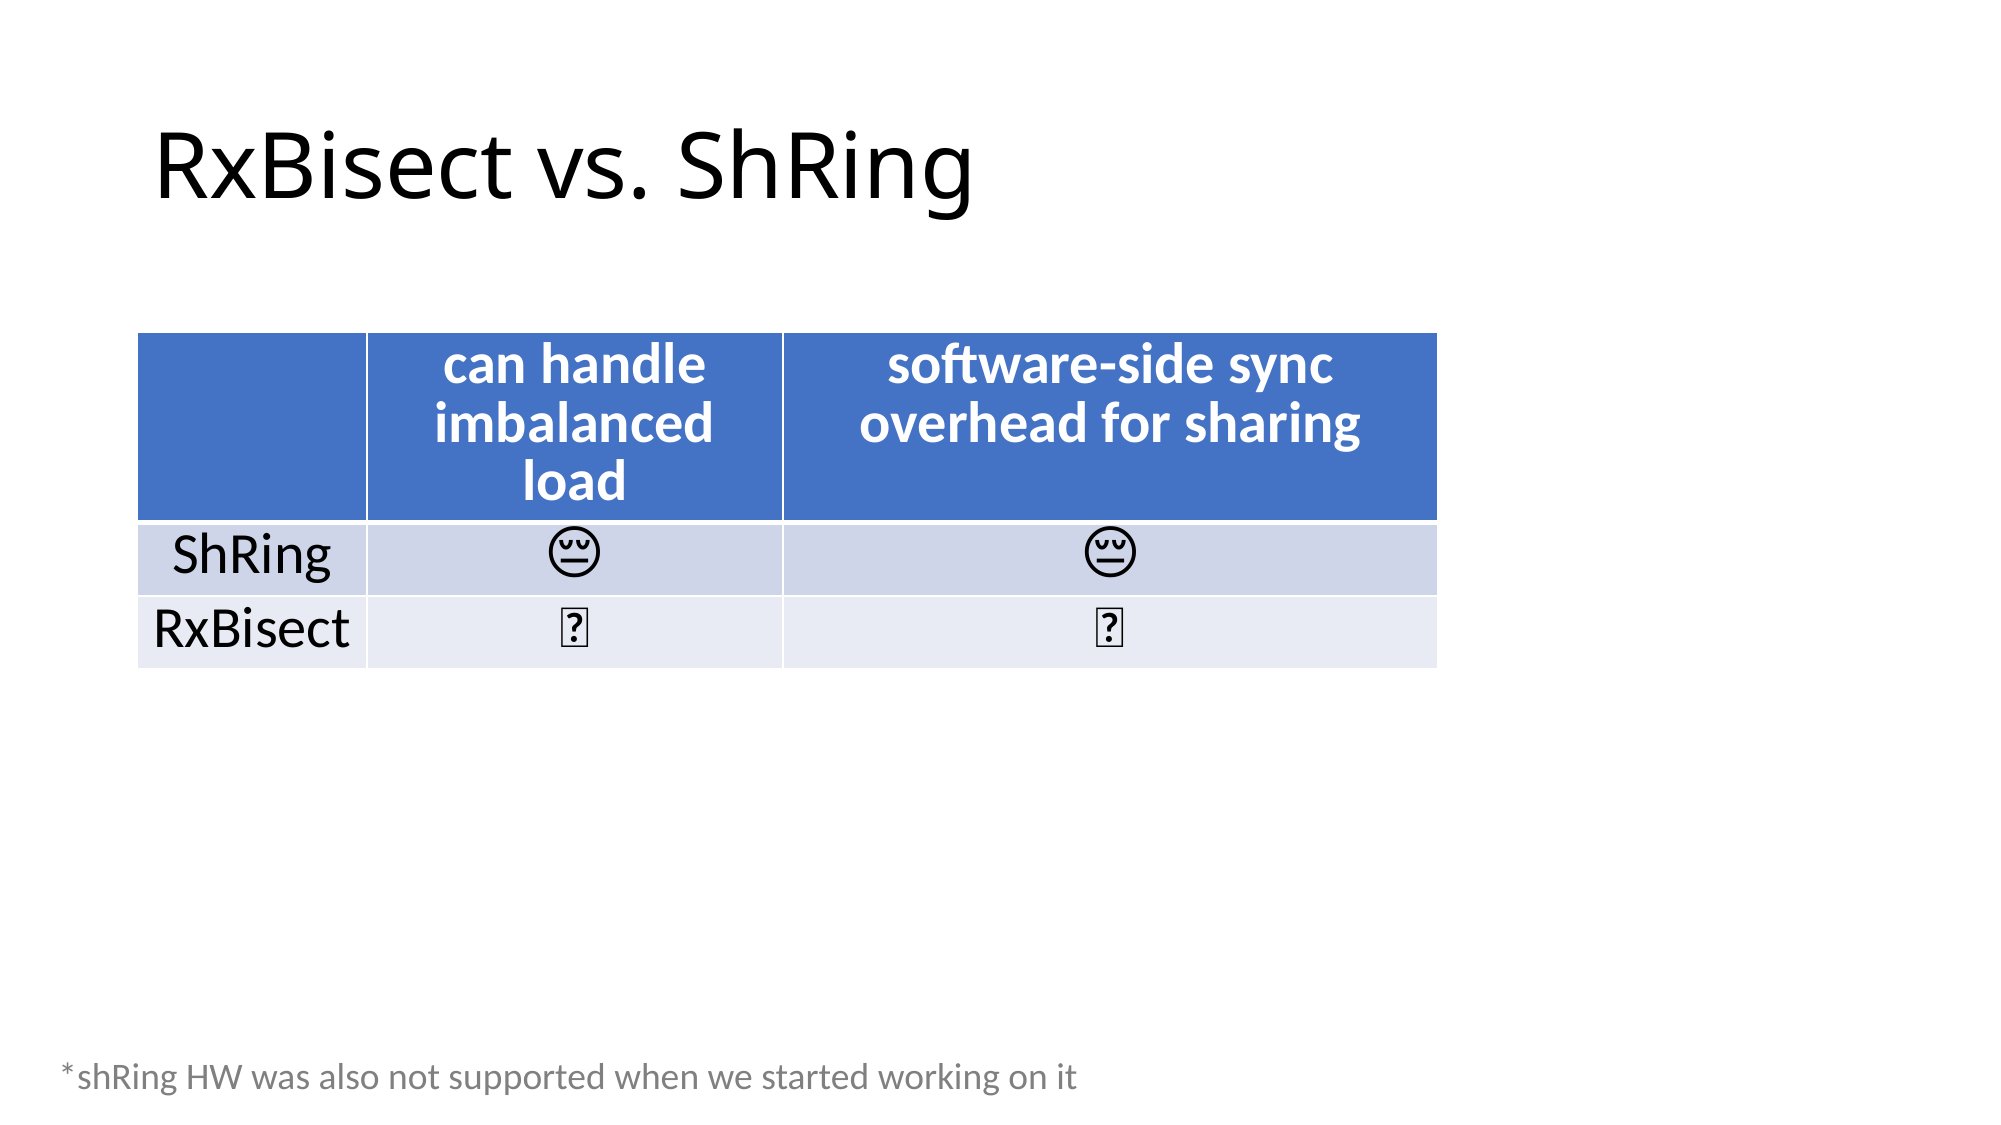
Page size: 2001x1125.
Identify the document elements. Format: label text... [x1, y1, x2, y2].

text_box *shRing HW was also not supported when we started working on it [43, 1044, 1769, 1105]
title RxBisect vs. ShRing [137, 59, 1863, 278]
table_cell 😔 [368, 525, 782, 595]
table_cell ShRing [138, 525, 366, 595]
table_cell 🤓 [784, 597, 1437, 668]
table_header [138, 333, 366, 520]
table_cell 😔 [784, 525, 1437, 595]
table_cell RxBisect [138, 597, 366, 668]
table_header can handle imbalanced load [368, 333, 782, 520]
table_header software-side sync overhead for sharing [784, 333, 1437, 520]
table_cell 🤓 [368, 597, 782, 668]
